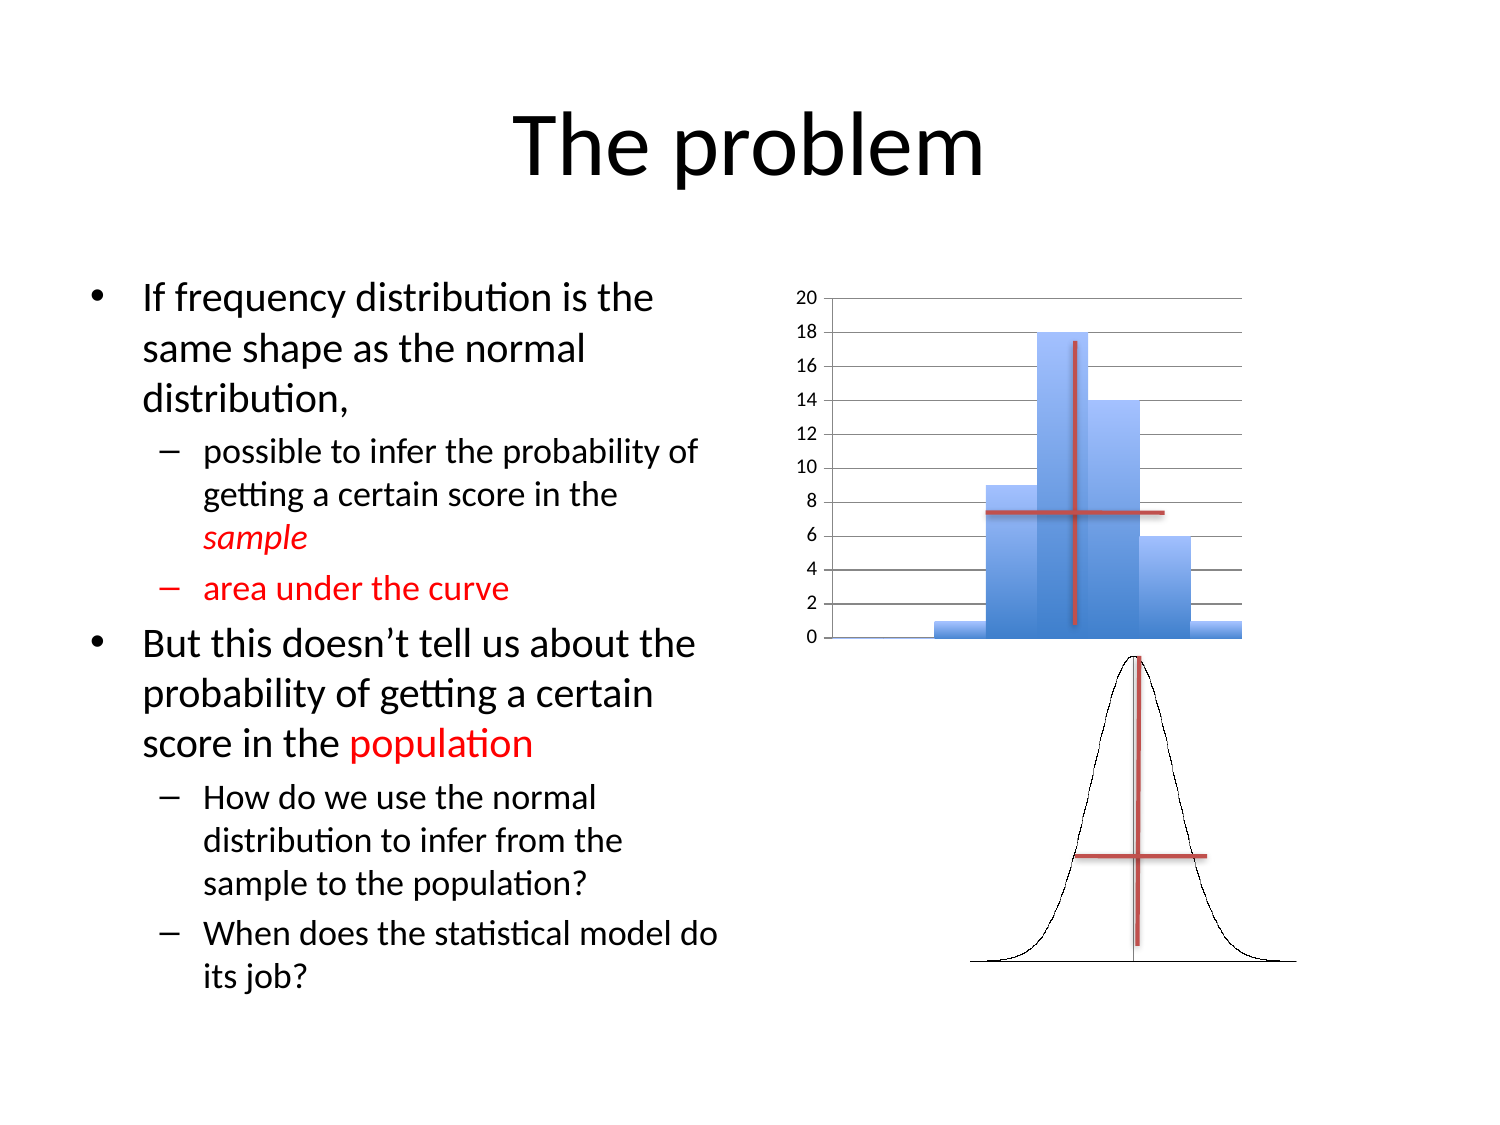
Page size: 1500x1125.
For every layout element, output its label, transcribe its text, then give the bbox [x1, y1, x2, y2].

list If frequency distribution is the same shape as the normal distribution, possible to infer the probability of getting a certain score in the sample area under the curve But this doesn’t tell us about the probability of getting a certain score in the population How do we use the normal distribution to infer from the sample to the population? When does the statistical model do its job? [75, 262, 738, 1005]
title The problem [75, 45, 1425, 233]
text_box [786, 280, 1364, 1024]
